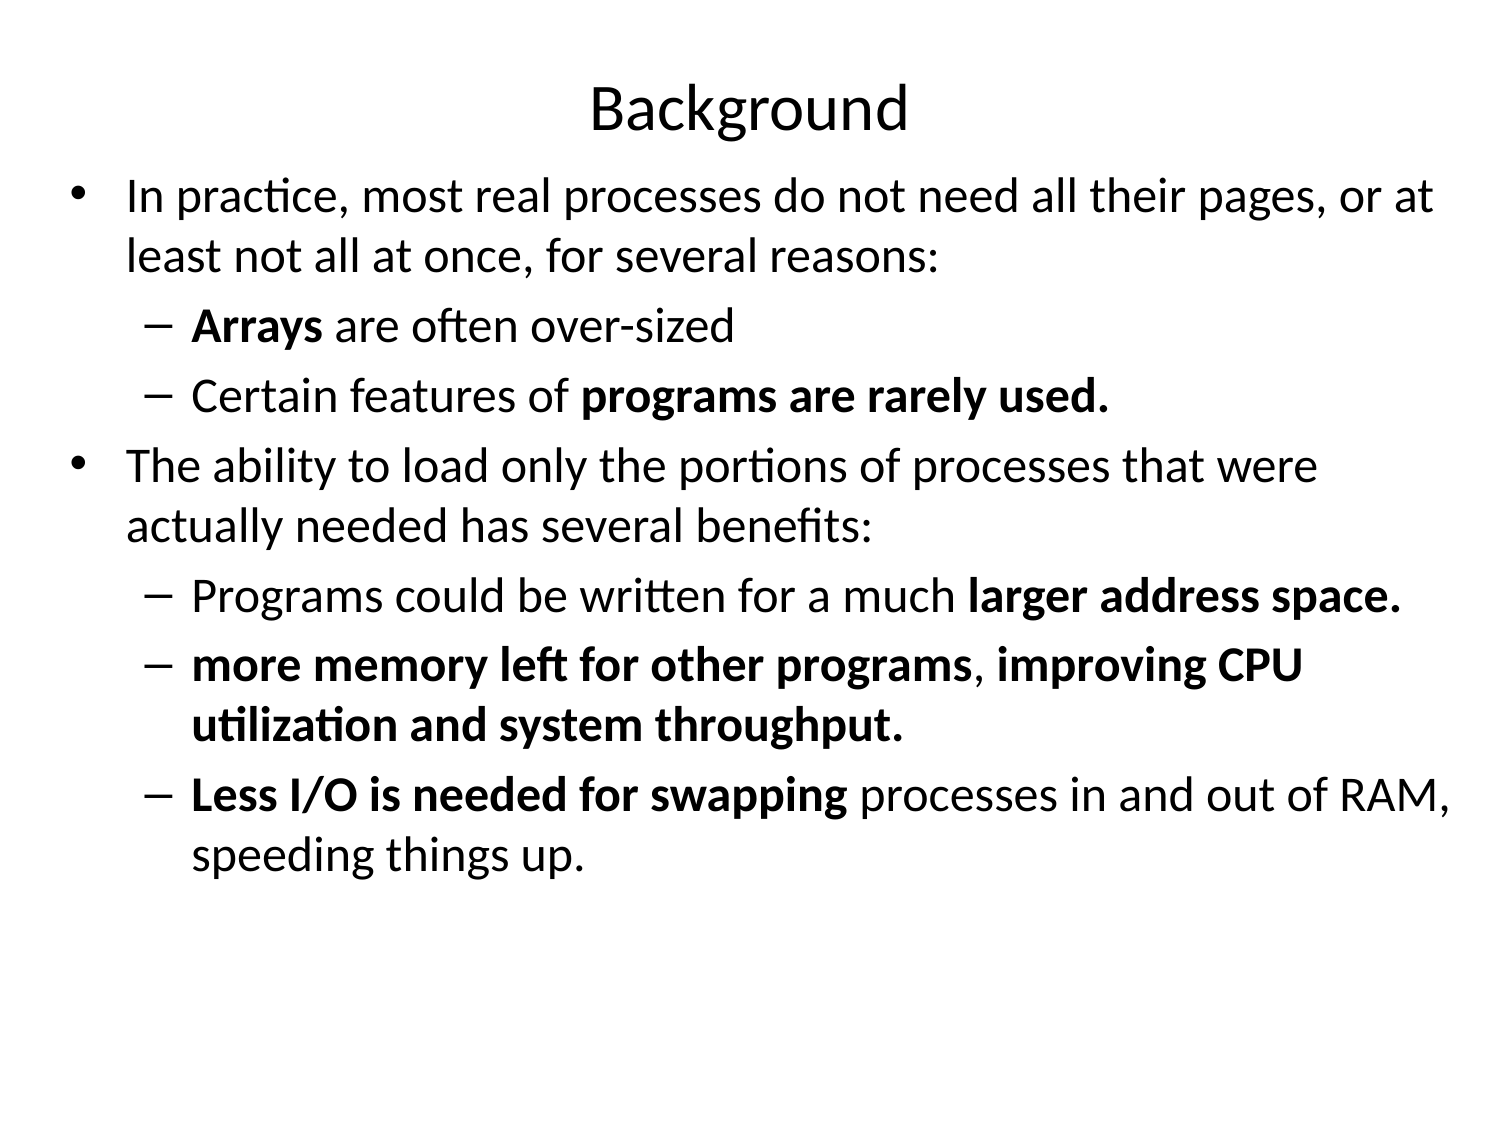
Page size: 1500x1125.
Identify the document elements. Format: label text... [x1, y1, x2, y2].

list In practice, most real processes do not need all their pages, or at least not all at once, for several reasons: Arrays are often over-sized Certain features of programs are rarely used. The ability to load only the portions of processes that were actually needed has several benefits: Programs could be written for a much larger address space. more memory left for other programs, improving CPU utilization and system throughput. Less I/O is needed for swapping processes in and out of RAM, speeding things up. [54, 154, 1483, 1088]
title Background [75, 45, 1425, 154]
